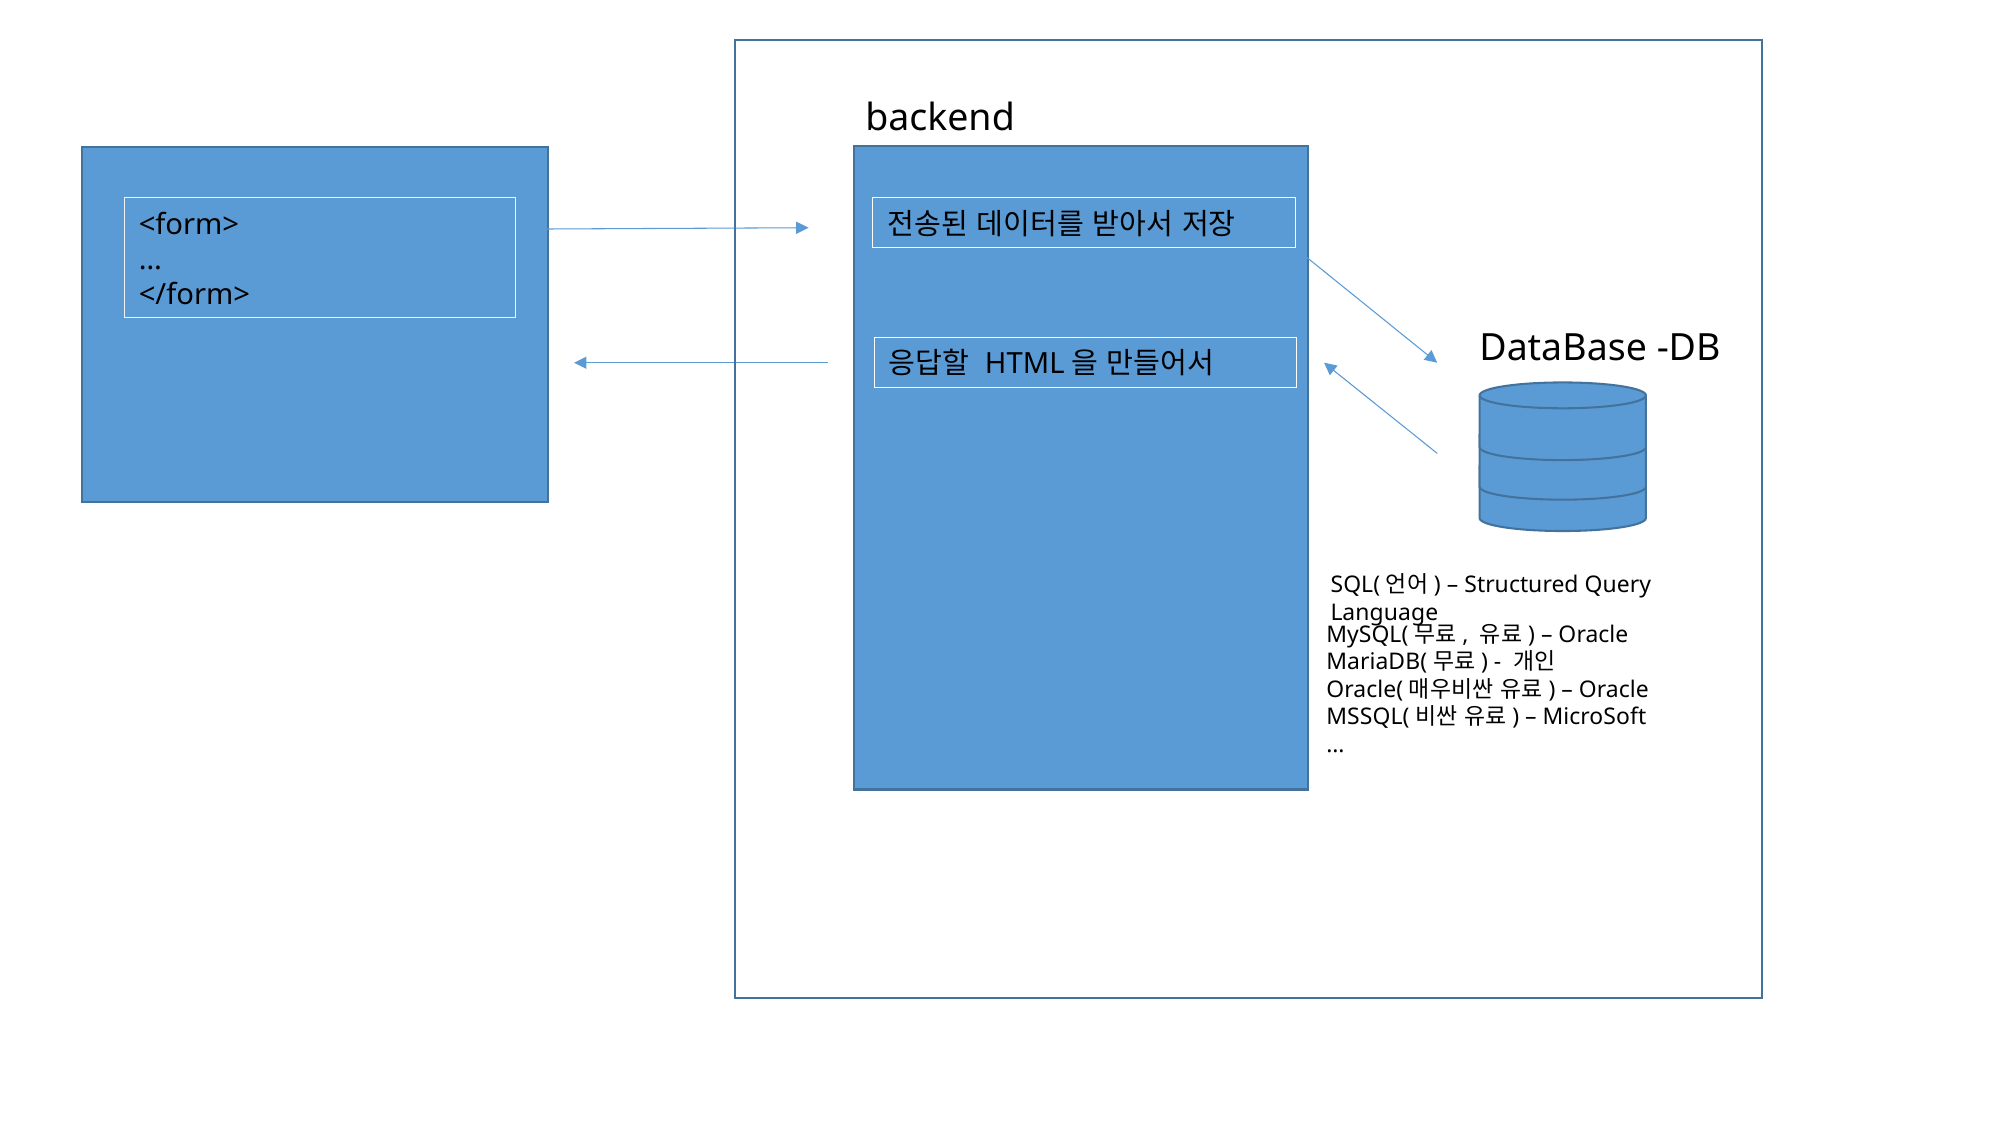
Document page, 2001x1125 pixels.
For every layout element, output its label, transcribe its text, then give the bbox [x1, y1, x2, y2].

text_box [734, 39, 1763, 999]
text_box [81, 146, 549, 503]
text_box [1324, 362, 1438, 454]
text_box MySQL(무료, 유료) – Oracle MariaDB(무료) - 개인 Oracle(매우비싼 유료) – Oracle MSSQL(비싼 유료) – MicroSoft … [1311, 611, 1766, 764]
text_box <form> … </form> [124, 197, 516, 318]
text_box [1479, 382, 1646, 532]
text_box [1295, 248, 1438, 363]
text_box SQL(언어) – Structured Query Language [1315, 562, 1770, 633]
